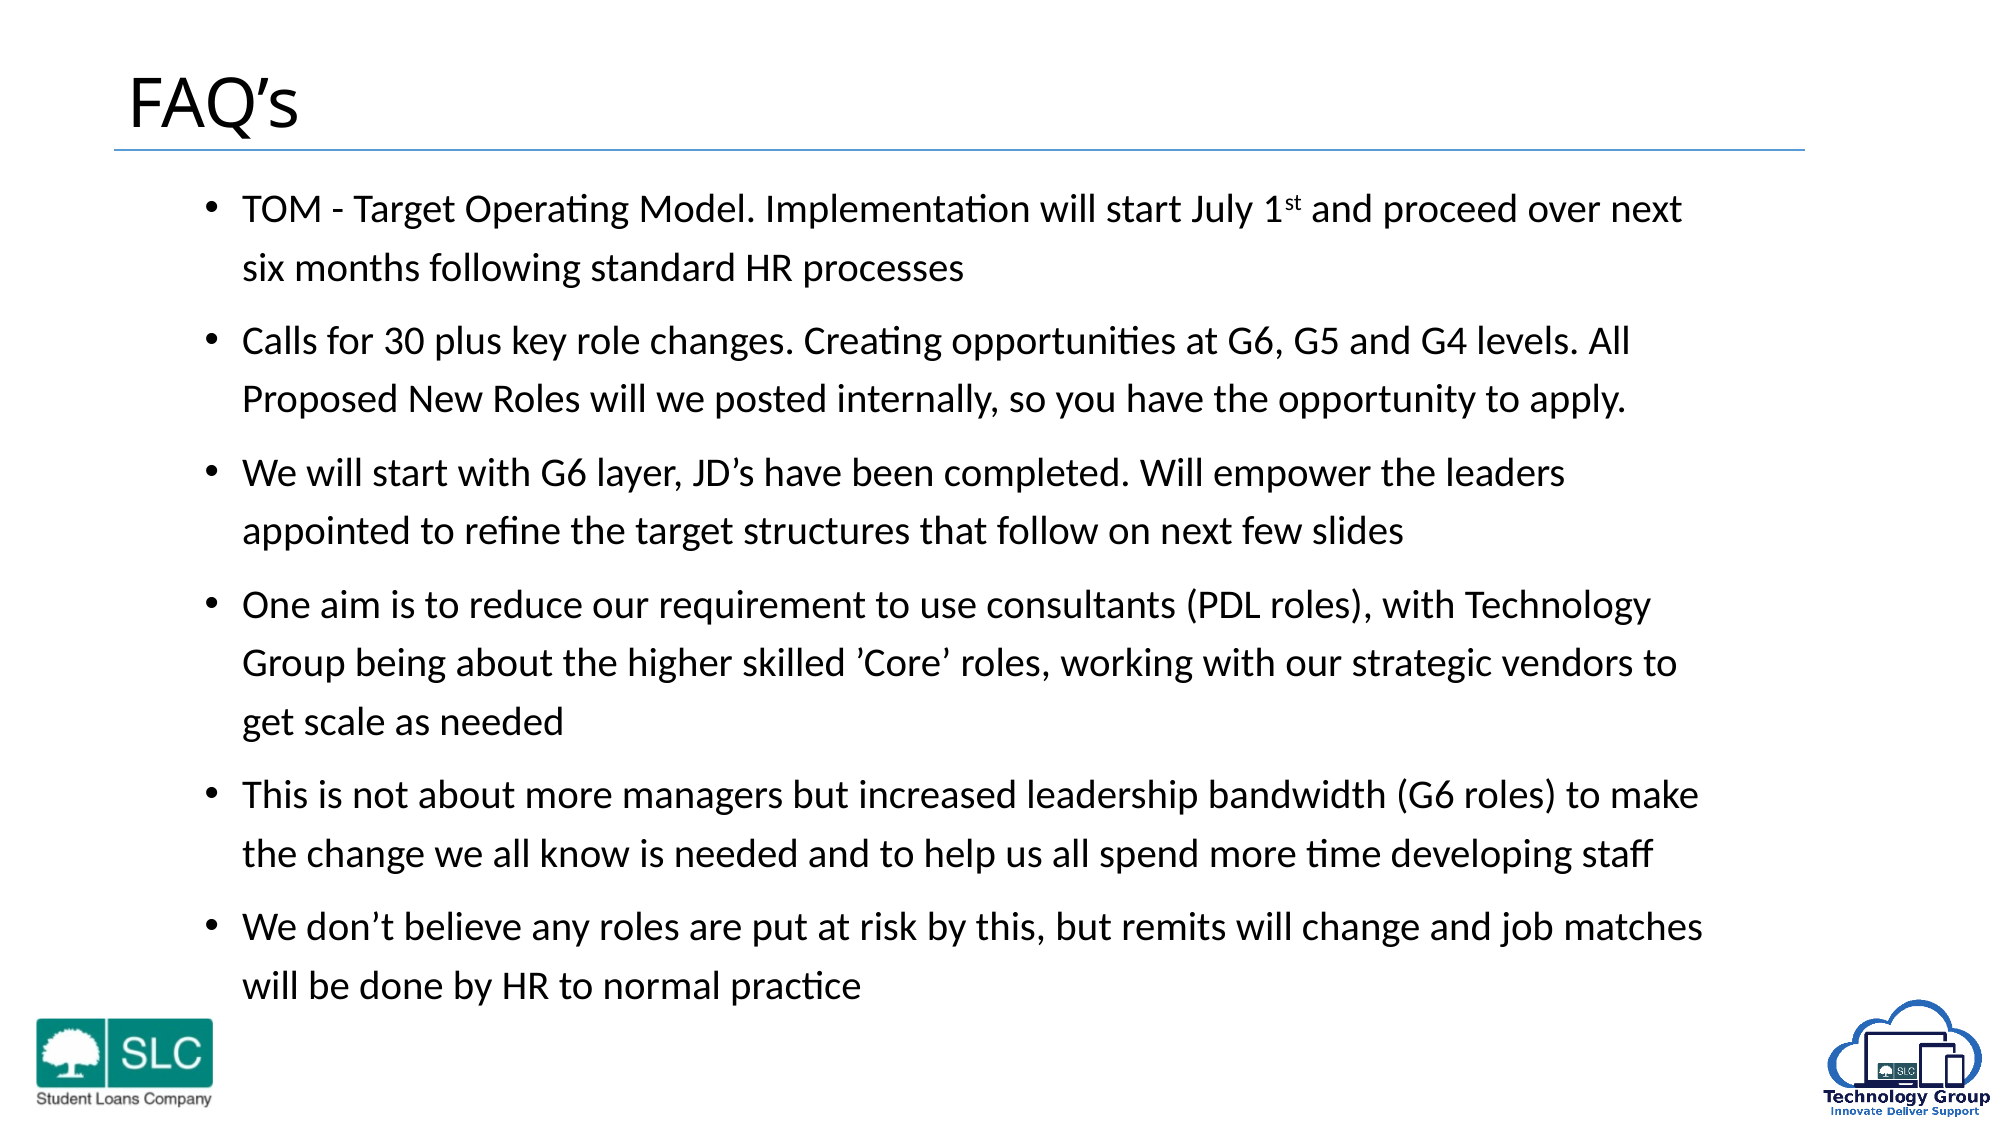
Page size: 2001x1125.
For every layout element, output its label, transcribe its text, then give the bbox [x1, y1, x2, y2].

title FAQ’s [112, 59, 1863, 150]
picture [37, 1019, 212, 1107]
list TOM - Target Operating Model. Implementation will start July 1st and proceed over next six months following standard HR processes Calls for 30 plus key role changes. Creating opportunities at G6, G5 and G4 levels. All Proposed New Roles will we posted internally, so you have the opportunity to apply. We will start with G6 layer, JD’s have been completed. Will empower the leaders appointed to refine the target structures that follow on next few slides One aim is to reduce our requirement to use consultants (PDL roles), with Technology Group being about the higher skilled ’Core’ roles, working with our strategic vendors to get scale as needed This is not about more managers but increased leadership bandwidth (G6 roles) to make the change we all know is needed and to help us all spend more time developing staff We don’t believe any roles are put at risk by this, but remits will change and job matches will be done by HR to normal practice [189, 164, 1728, 1029]
picture [1817, 990, 1994, 1125]
